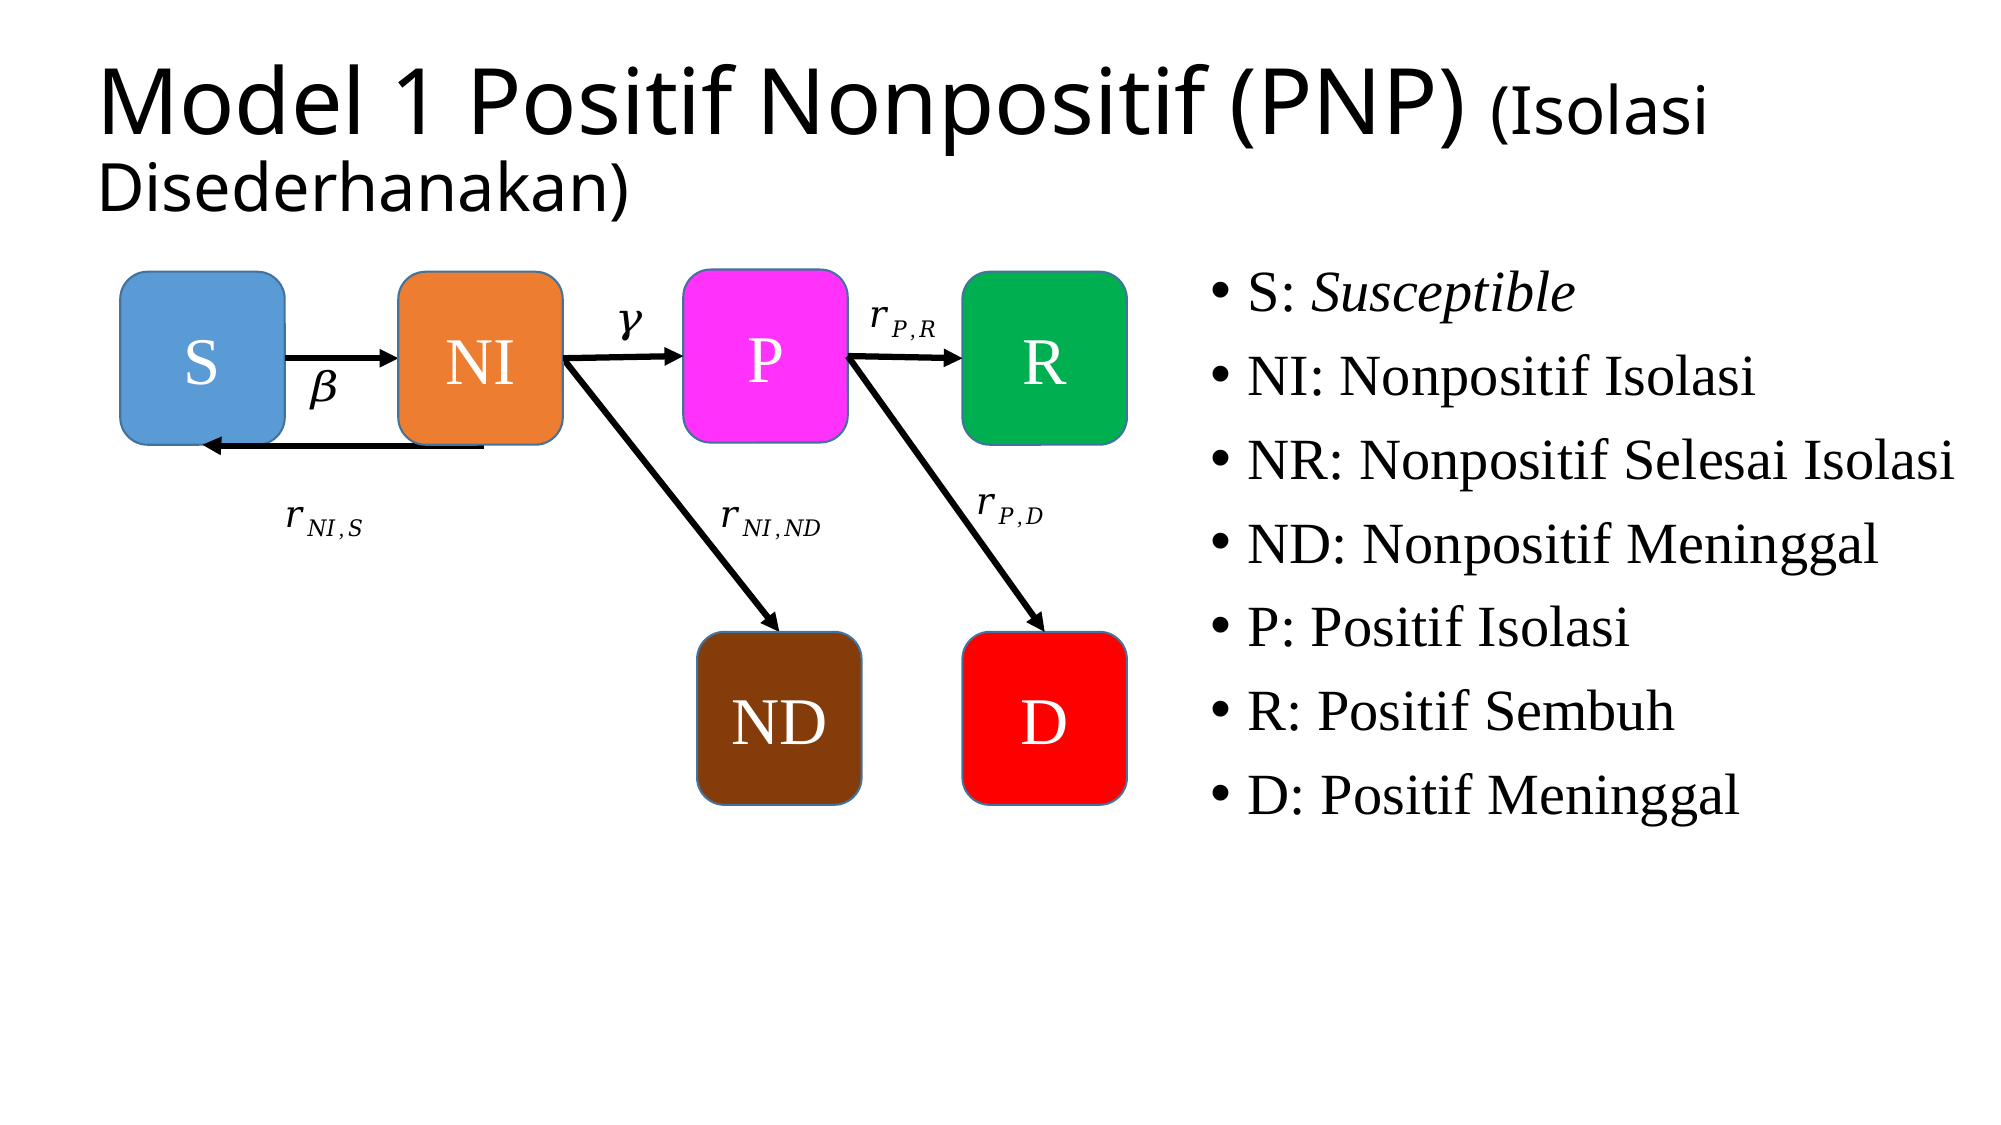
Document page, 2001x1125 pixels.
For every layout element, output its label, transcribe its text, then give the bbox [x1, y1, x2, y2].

text_box P [682, 268, 849, 444]
text_box R [961, 270, 1128, 446]
list S: Susceptible NI: Nonpositif Isolasi NR: Nonpositif Selesai Isolasi ND: Nonpositif Meninggal P: Positif Isolasi R: Positif Sembuh D: Positif Meninggal [1195, 253, 1988, 838]
text_box ND [696, 630, 863, 806]
text_box NI [397, 270, 564, 446]
title Model 1 Positif Nonpositif (PNP) (Isolasi Disederhanakan) [81, 32, 2000, 250]
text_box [562, 358, 780, 632]
text_box S [119, 270, 286, 446]
text_box D [961, 630, 1128, 806]
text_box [847, 356, 1045, 632]
